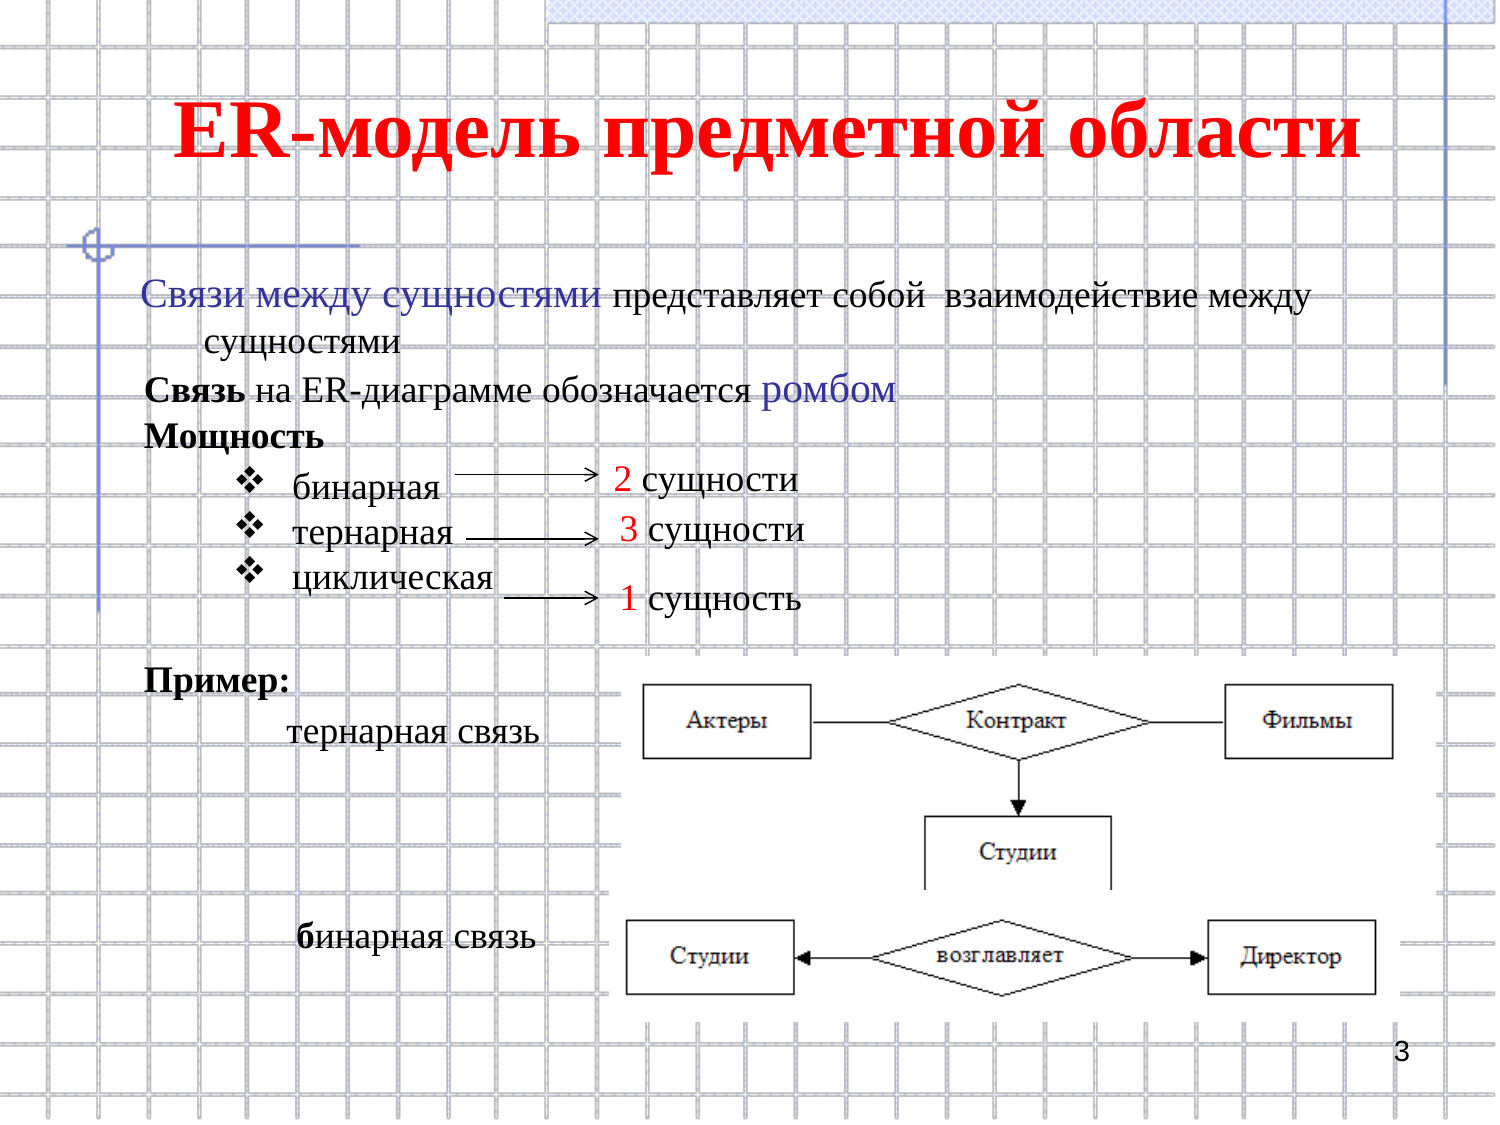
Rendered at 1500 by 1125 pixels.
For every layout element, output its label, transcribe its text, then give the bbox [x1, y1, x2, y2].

slide_number 3 [1074, 1024, 1426, 1103]
text_box 2 сущности [598, 446, 819, 506]
text_box 3 сущности [604, 496, 825, 557]
text_box Связи между сущностями представляет собой взаимодействие между сущностями Связь на ER-диаграмме обозначается ромбом Мощность бинарная тернарная циклическая Пример: тернарная связь бинарная связь [114, 258, 1451, 1015]
picture [0, 0, 1500, 1125]
text_box 1 сущность [604, 565, 825, 625]
text_box ER-модель предметной области [93, 60, 1444, 188]
